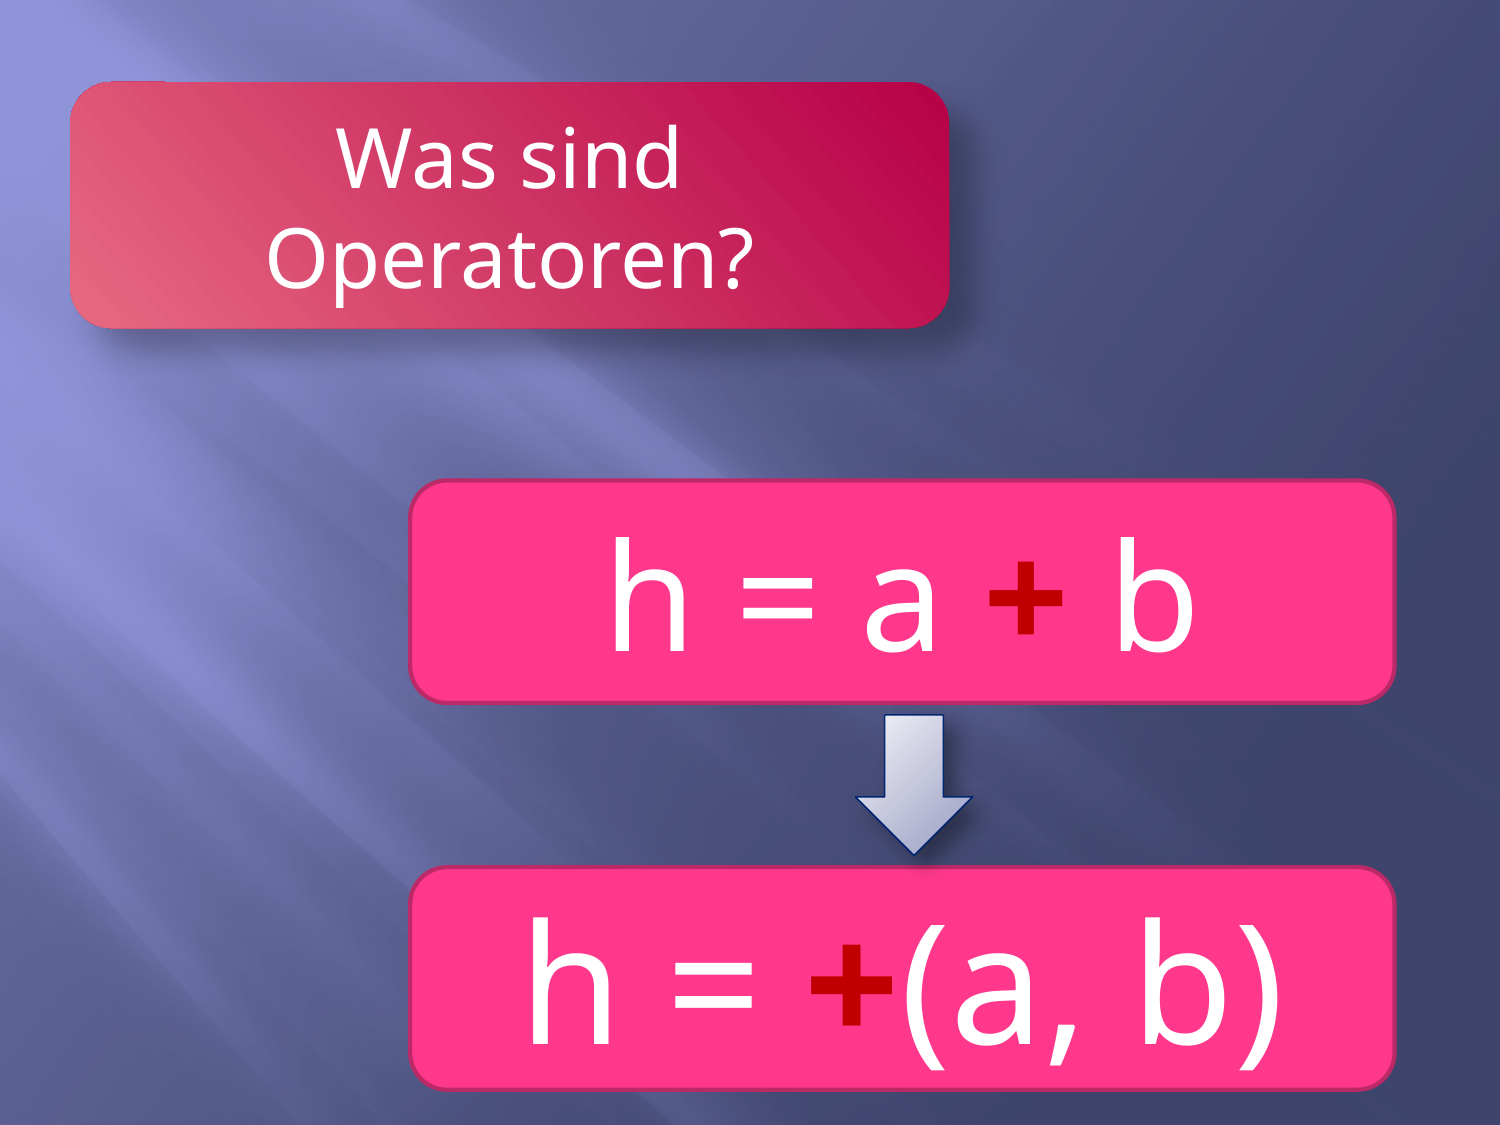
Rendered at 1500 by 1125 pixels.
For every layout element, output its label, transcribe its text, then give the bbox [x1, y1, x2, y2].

text_box h = +(a, b) [408, 865, 1397, 1092]
text_box Was sind Operatoren? [70, 81, 950, 329]
text_box h = a + b [408, 478, 1397, 706]
text_box [854, 714, 974, 857]
